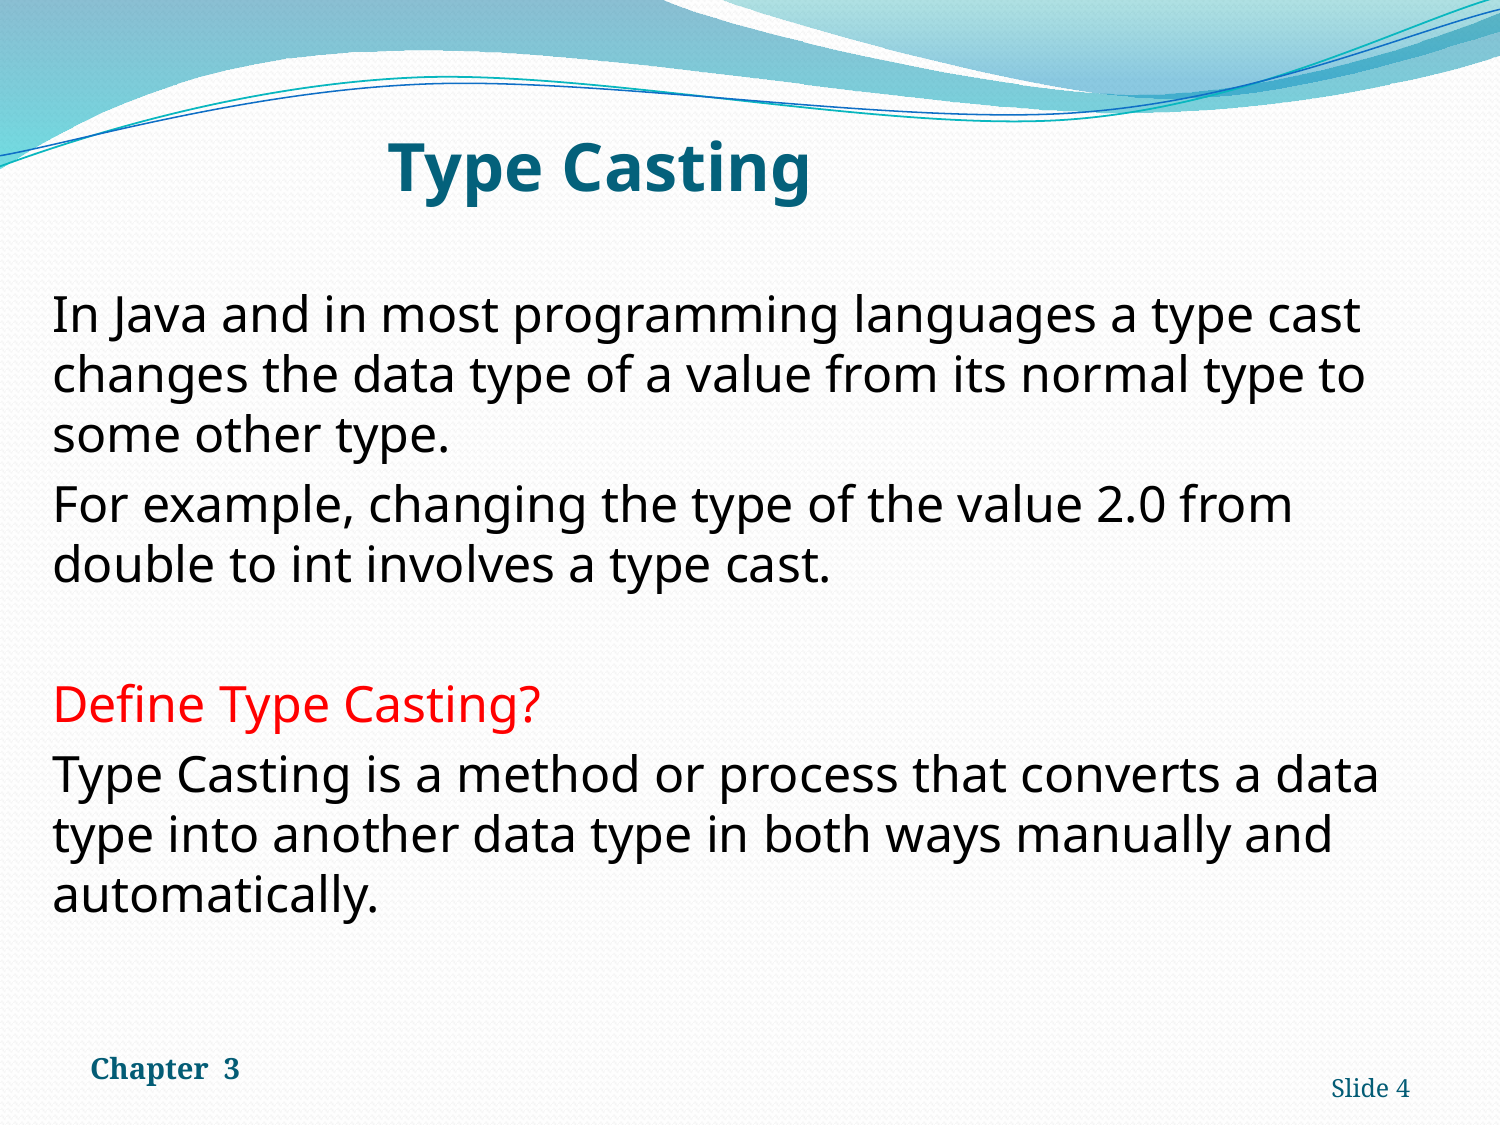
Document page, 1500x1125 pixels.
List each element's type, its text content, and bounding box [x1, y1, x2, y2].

slide_number Chapter 3 [75, 1042, 425, 1103]
title Type Casting [387, 117, 875, 206]
list In Java and in most programming languages a type cast changes the data type of a value from its normal type to some other type. For example, changing the type of the value 2.0 from double to int involves a type cast. Define Type Casting? Type Casting is a method or process that converts a data type into another data type in both ways manually and automatically. [37, 275, 1463, 875]
slide_number Slide 4 [1299, 1065, 1425, 1125]
